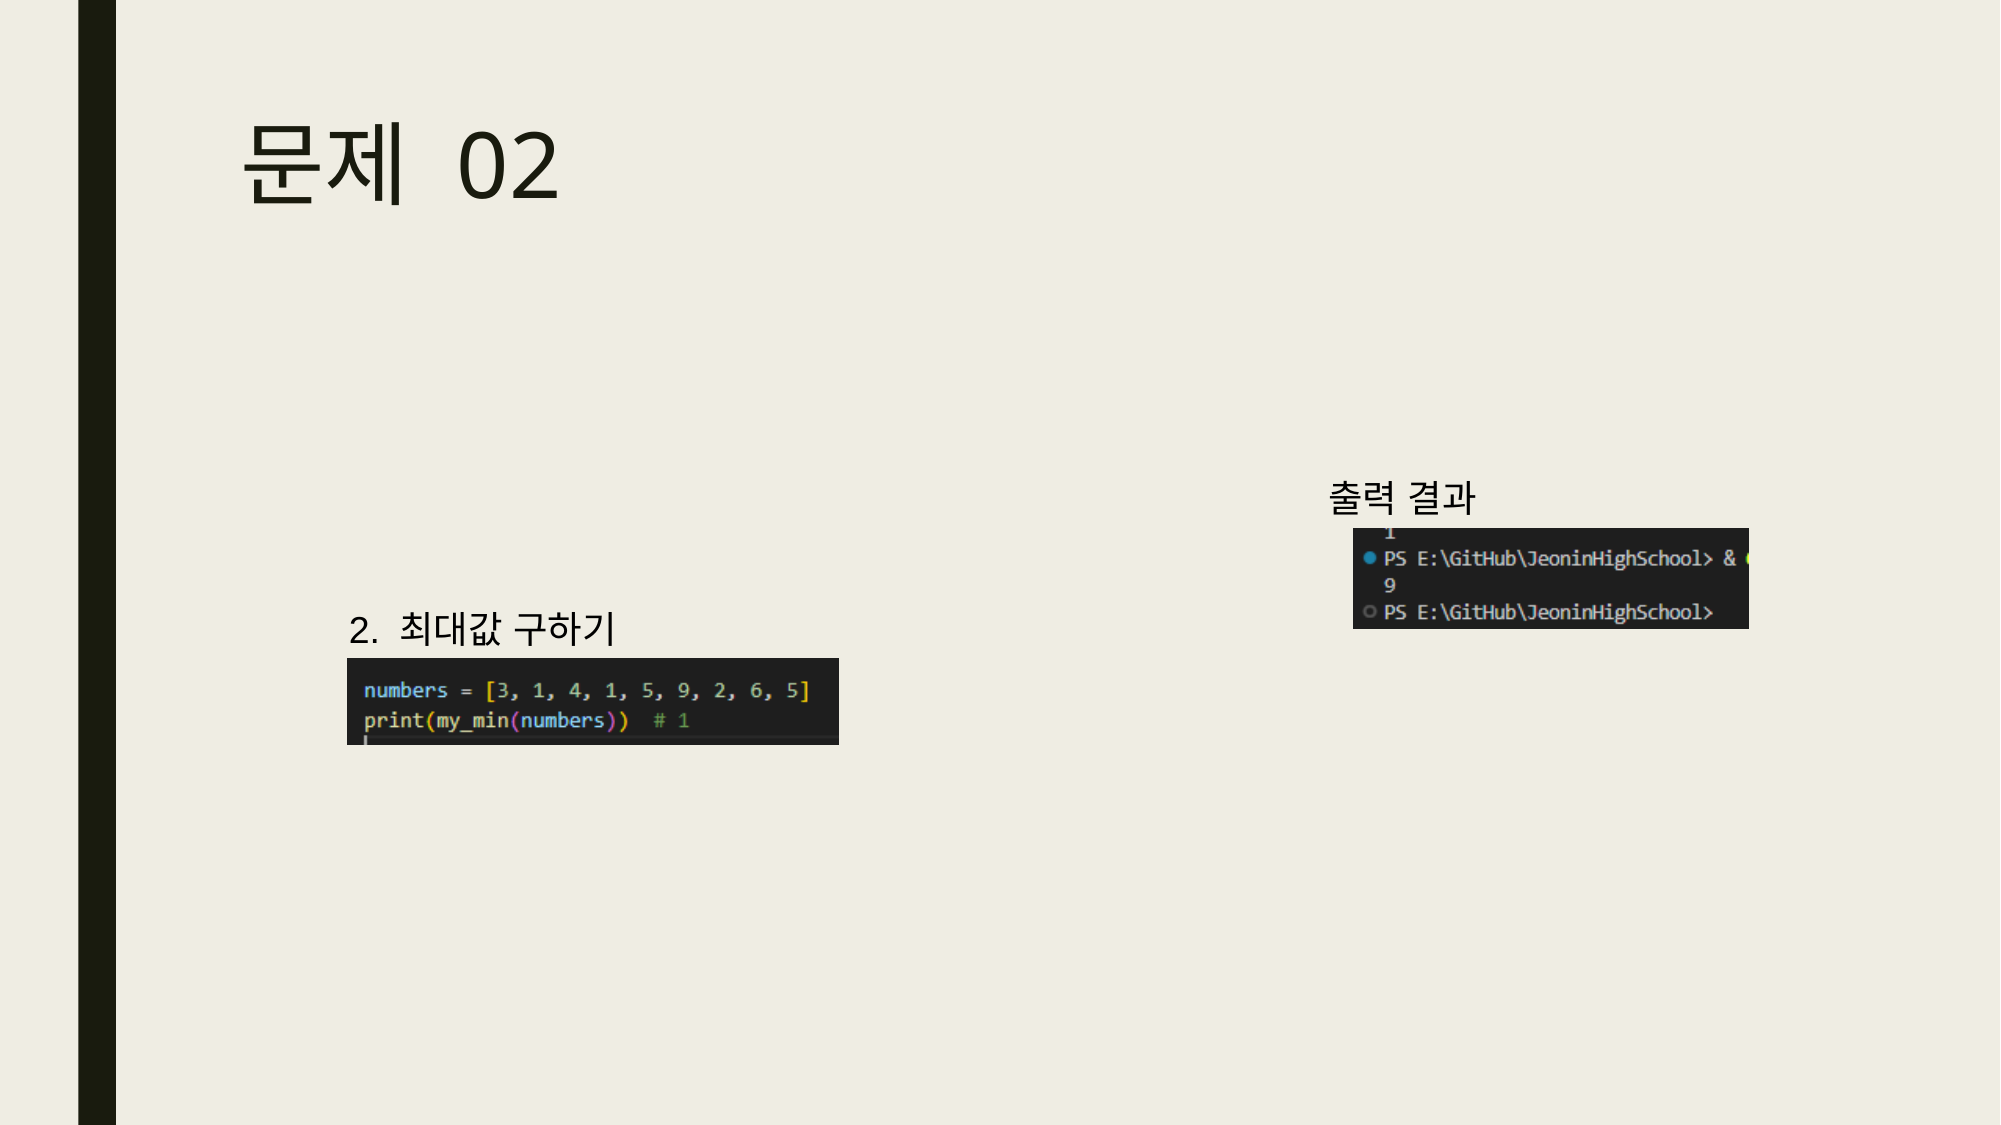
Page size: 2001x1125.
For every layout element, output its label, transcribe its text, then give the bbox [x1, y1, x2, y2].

picture [1353, 528, 1749, 629]
title 문제 02 [225, 112, 639, 245]
picture [347, 658, 839, 745]
text_box 2. 최대값 구하기 [333, 598, 633, 659]
text_box 출력 결과 [1313, 468, 1492, 528]
